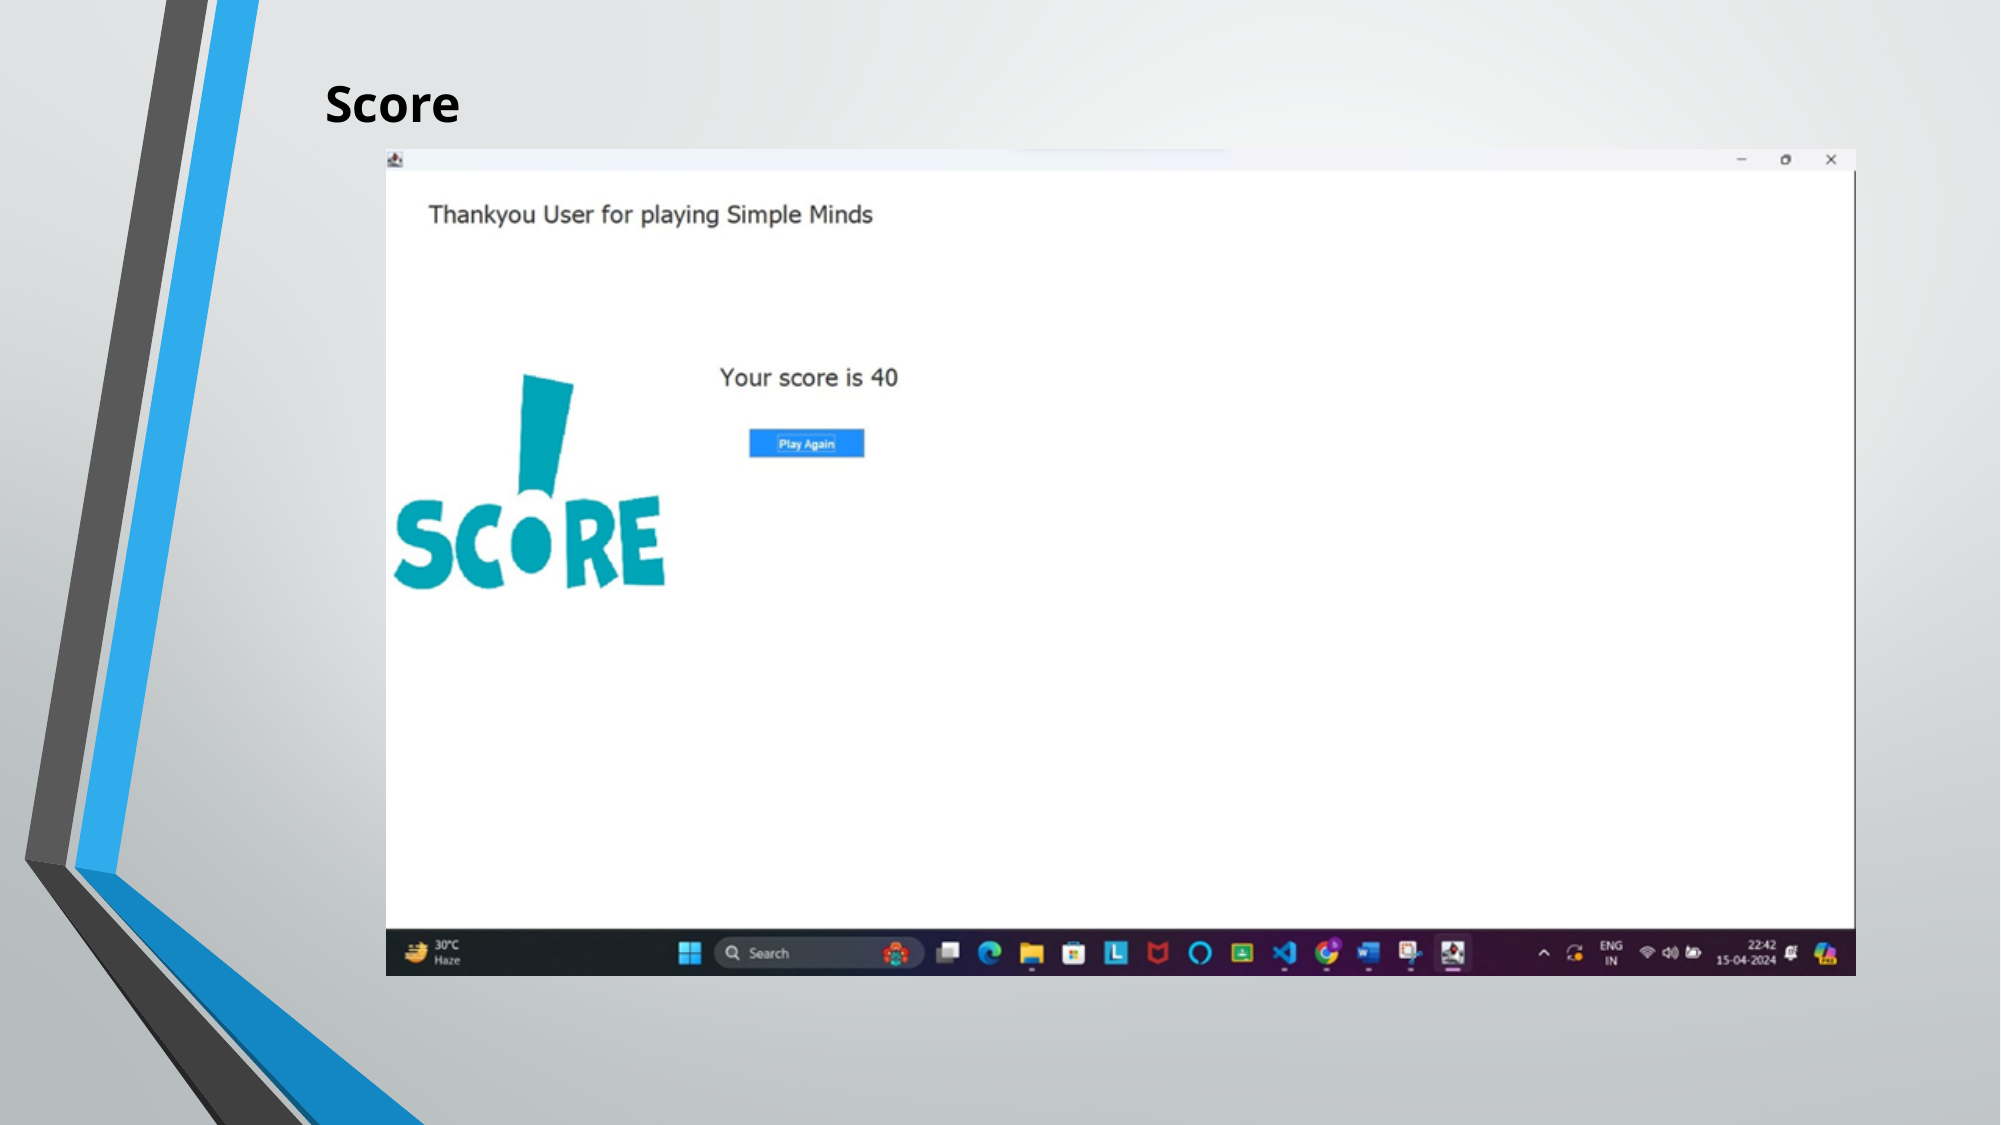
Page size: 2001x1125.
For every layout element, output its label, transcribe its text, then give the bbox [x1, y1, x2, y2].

text_box Score [310, 64, 1417, 140]
picture [386, 148, 1856, 976]
